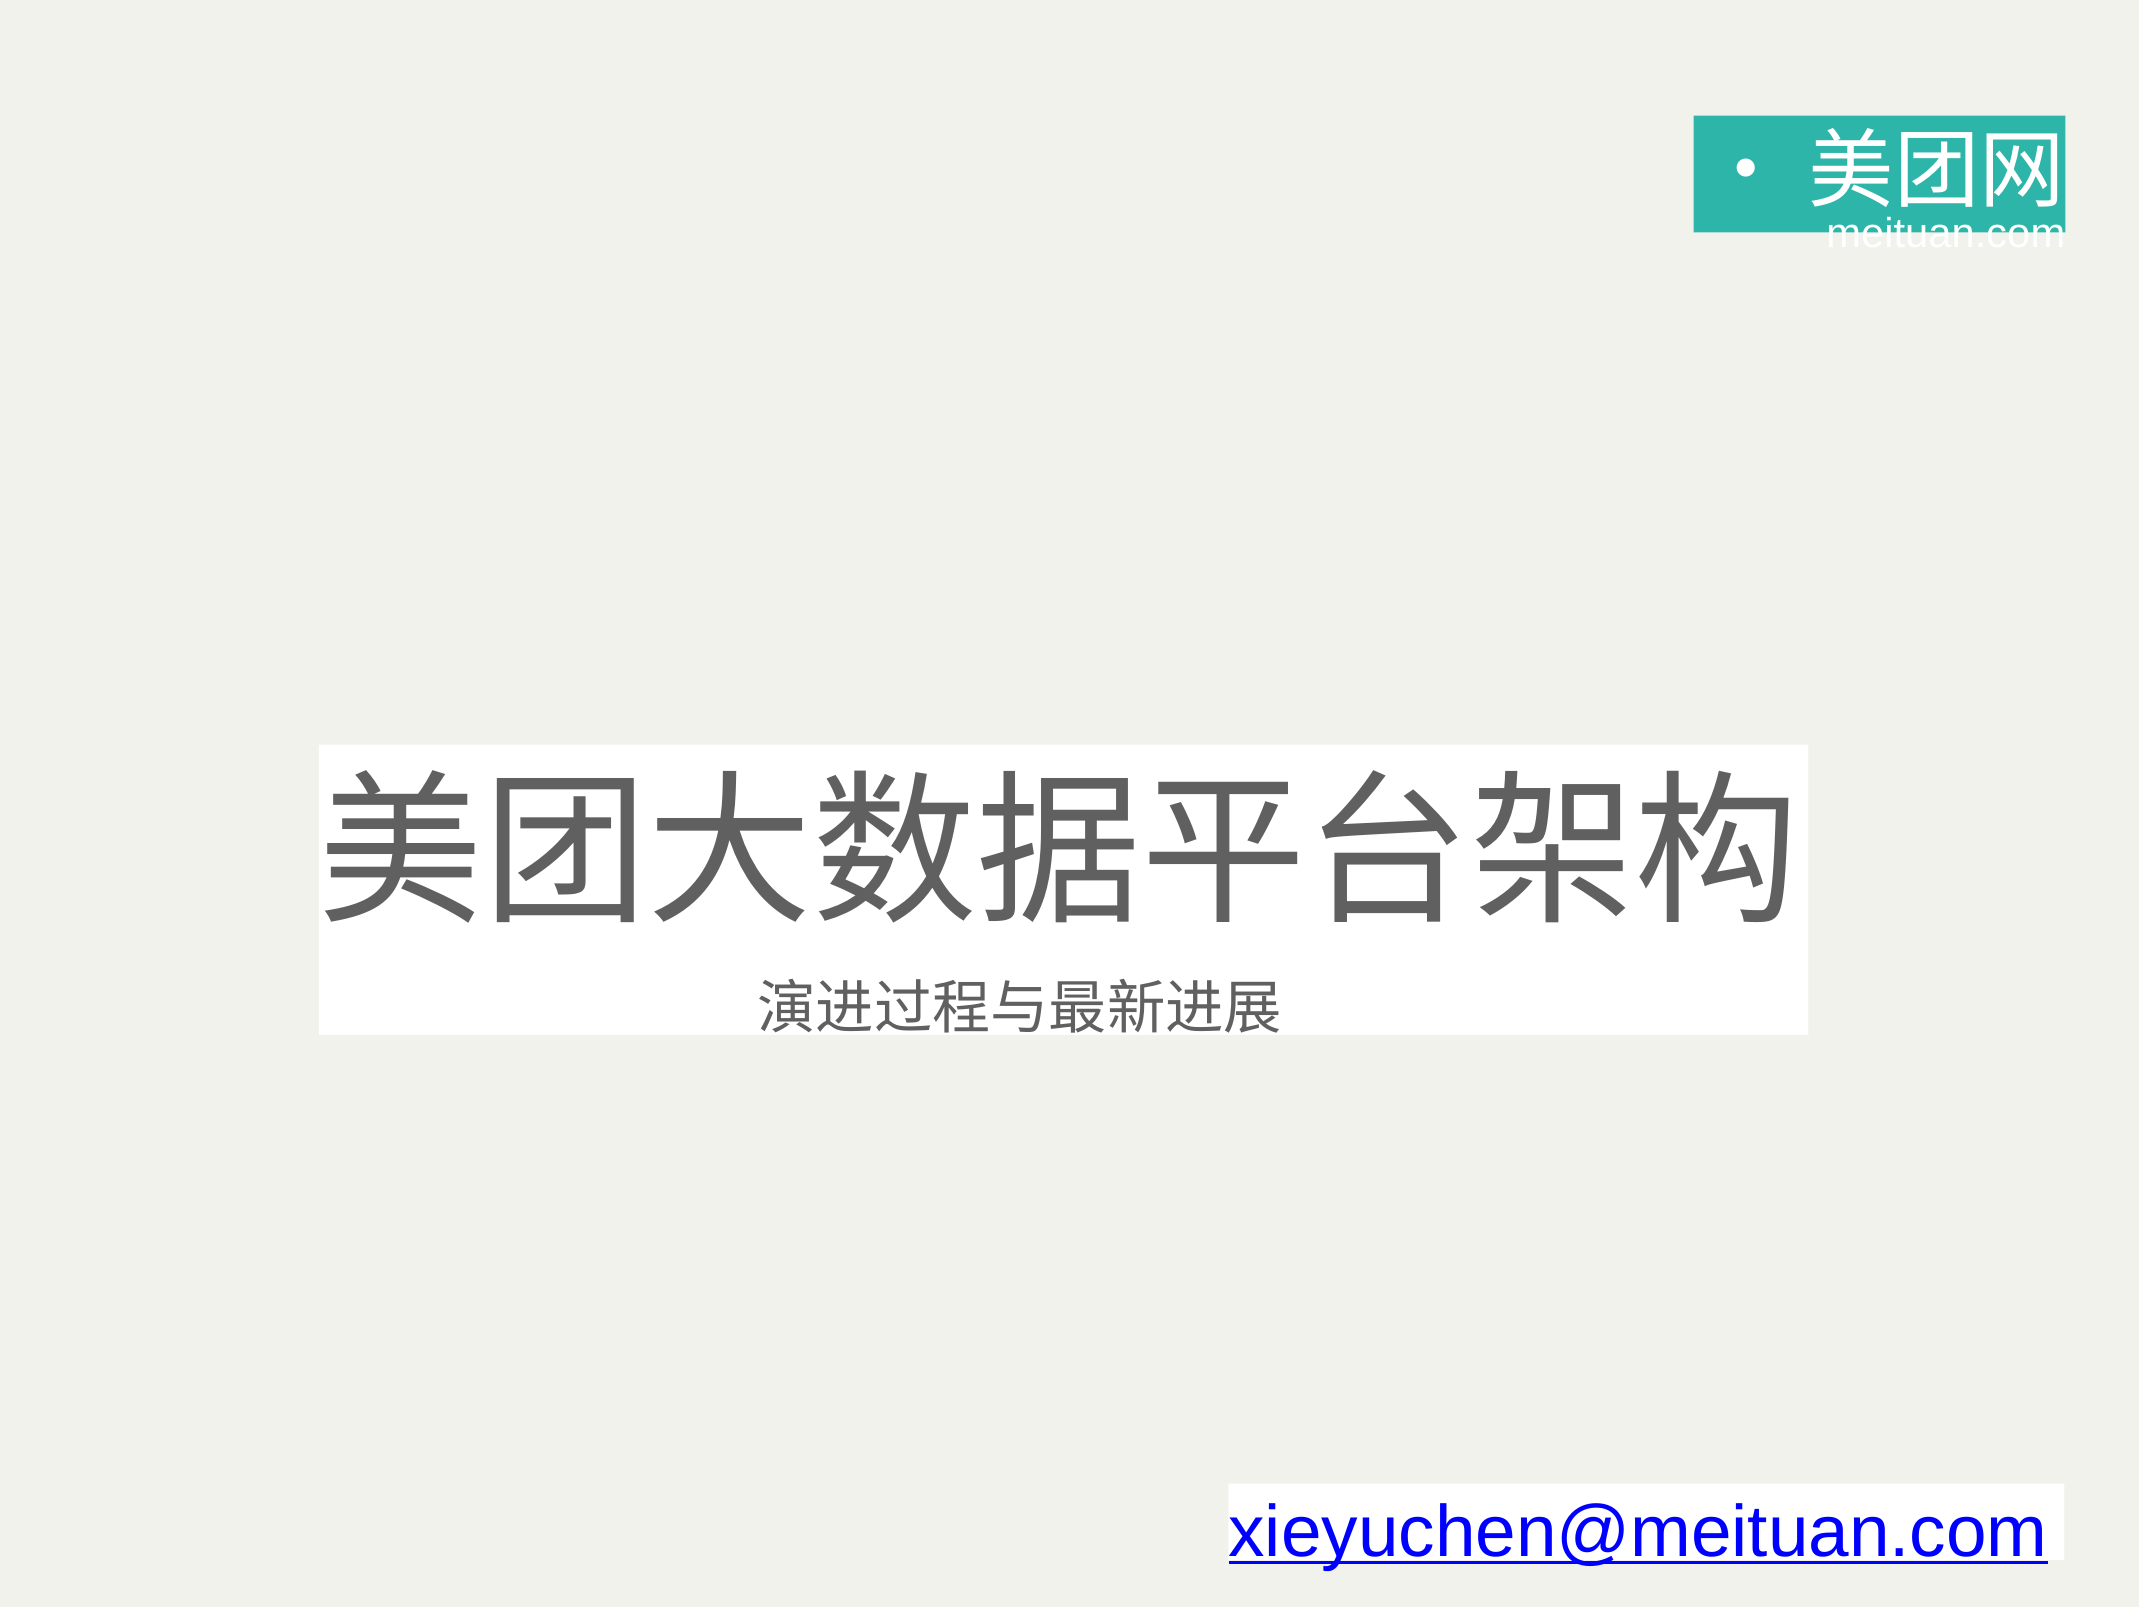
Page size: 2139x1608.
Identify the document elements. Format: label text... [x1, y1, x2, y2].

text_box xieyuchen@meituan.com [1228, 1483, 2065, 1560]
text_box •美团网 meituan.com [1693, 115, 2066, 233]
text_box 美团大数据平台架构 演进过程与最新进展 [318, 744, 1809, 1035]
